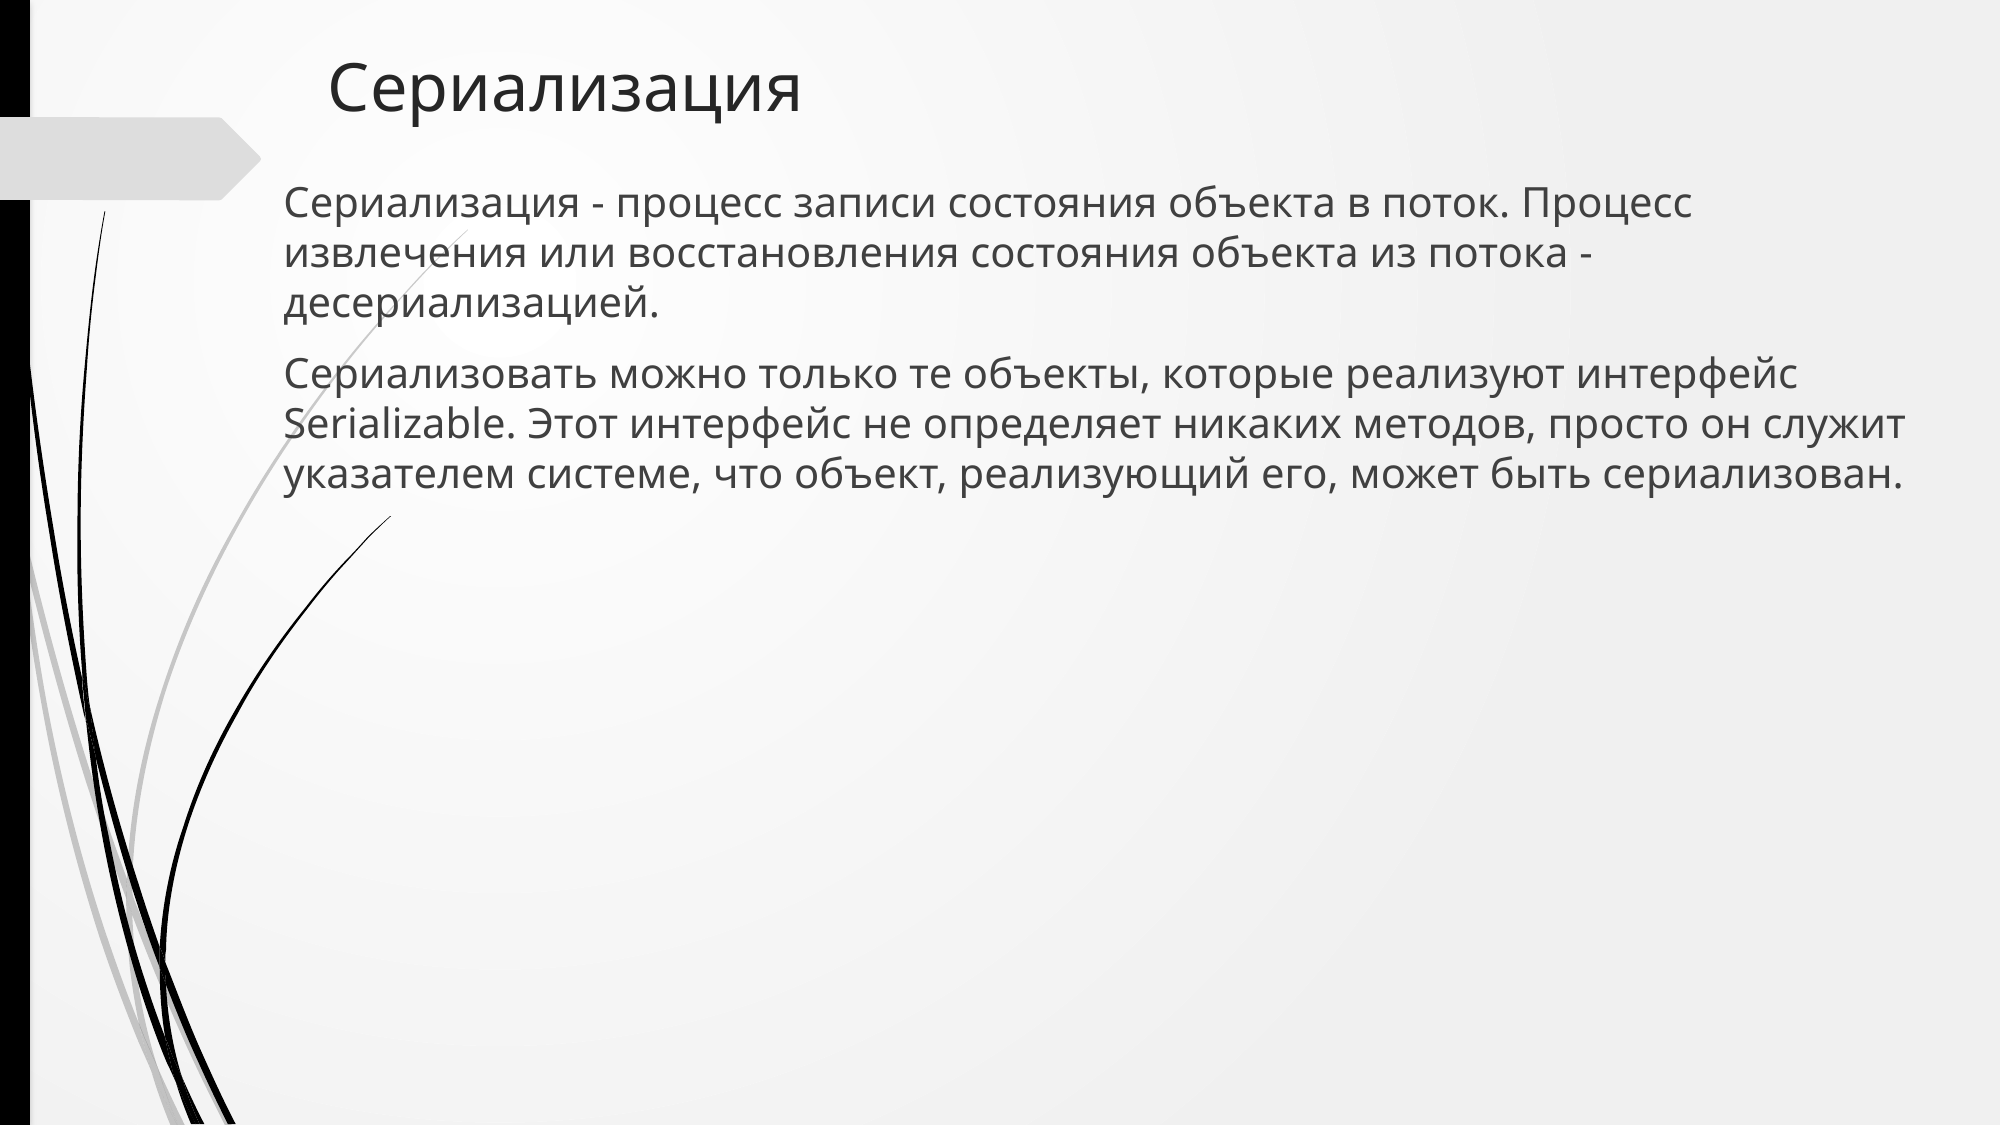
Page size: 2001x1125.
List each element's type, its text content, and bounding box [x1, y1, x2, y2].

title Сериализация [312, 36, 1806, 141]
list Сериализация - процесс записи состояния объекта в поток. Процесс извлечения или восстановления состояния объекта из потока - десериализацией. Сериализовать можно только те объекты, которые реализуют интерфейс Serializable. Этот интерфейс не определяет никаких методов, просто он служит указателем системе, что объект, реализующий его, может быть сериализован. [268, 168, 1950, 1104]
